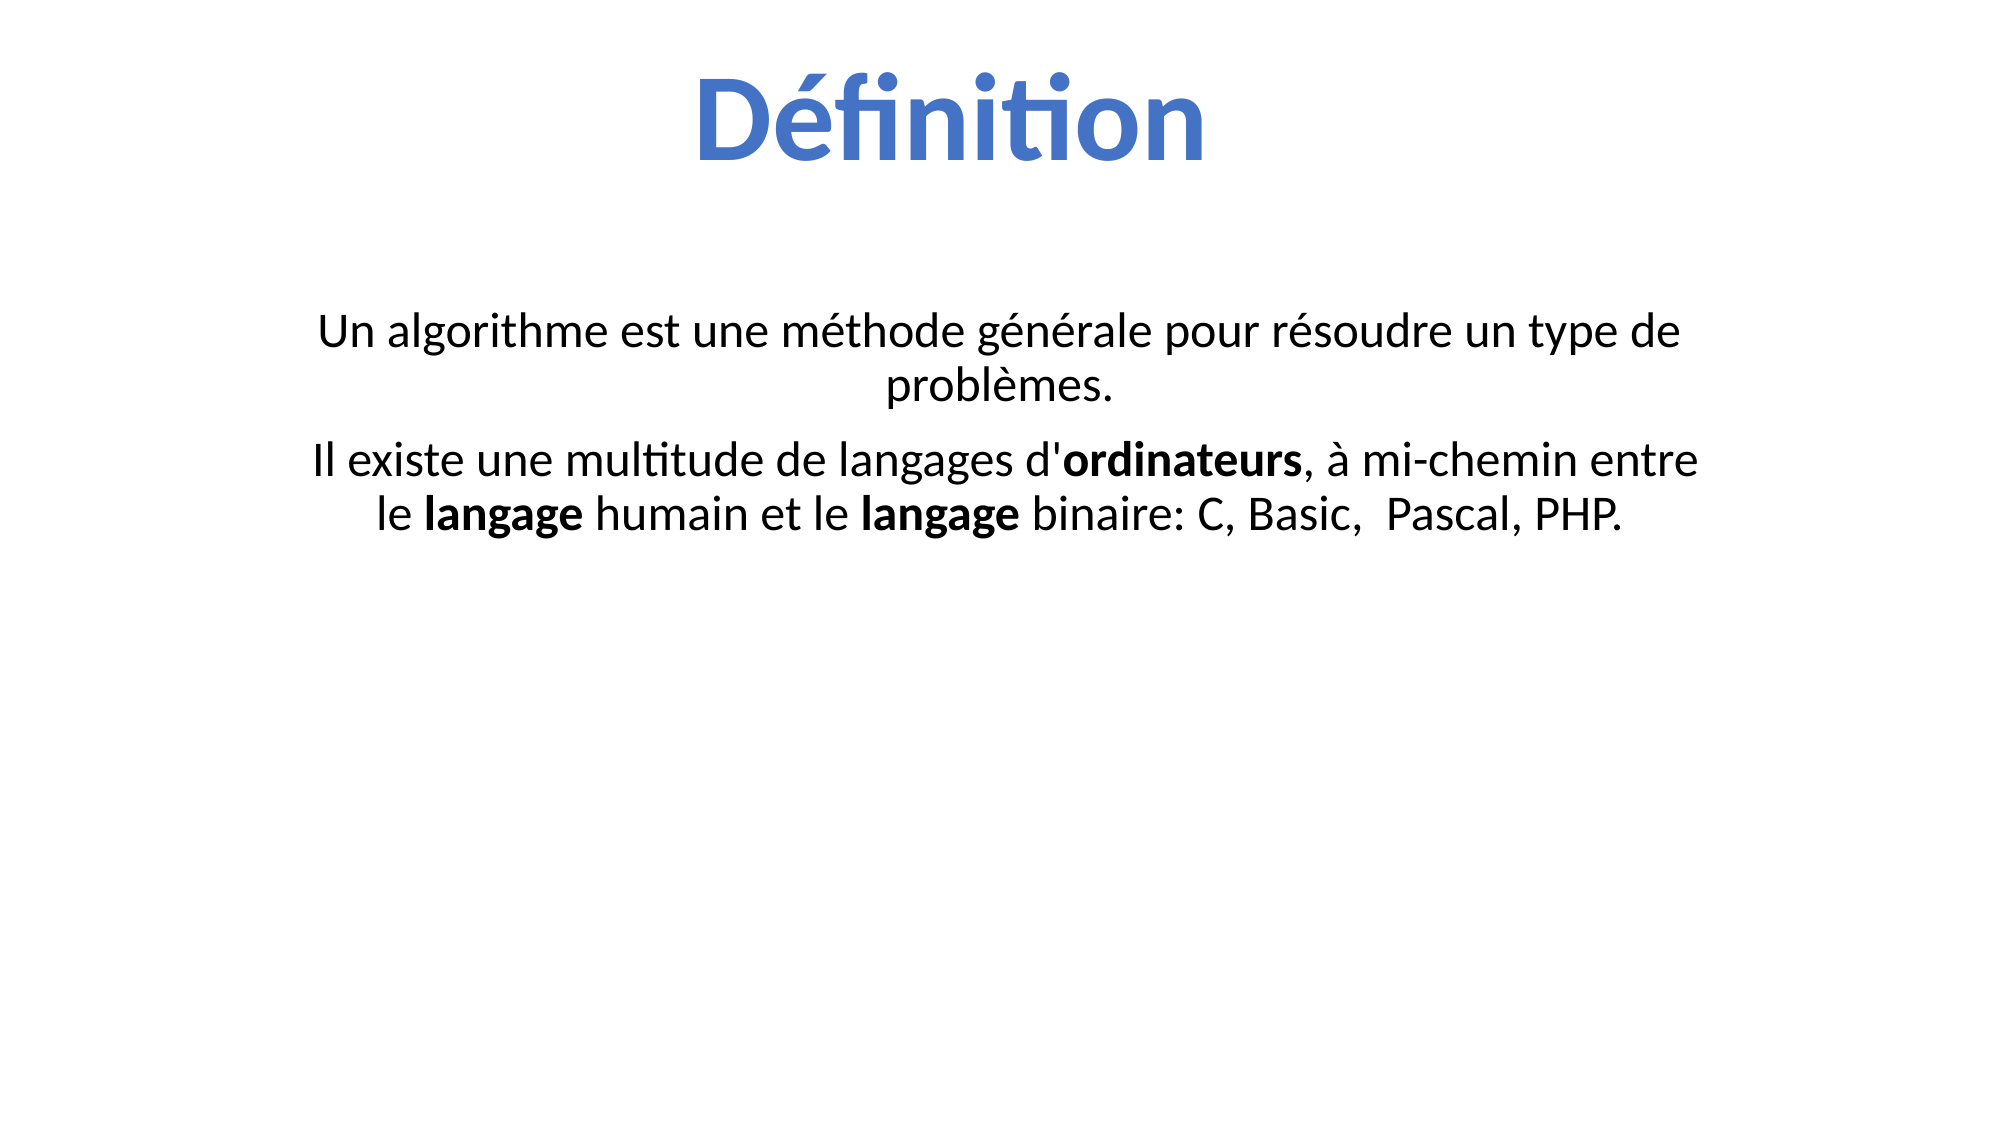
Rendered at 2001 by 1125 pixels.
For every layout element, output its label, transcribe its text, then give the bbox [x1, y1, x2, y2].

subtitle Un algorithme est une méthode générale pour résoudre un type de problèmes. Il existe une multitude de langages d'ordinateurs, à mi-chemin entre le langage humain et le langage binaire: C, Basic, Pascal, PHP. [249, 296, 1750, 774]
text_box Définition [679, 28, 1544, 343]
